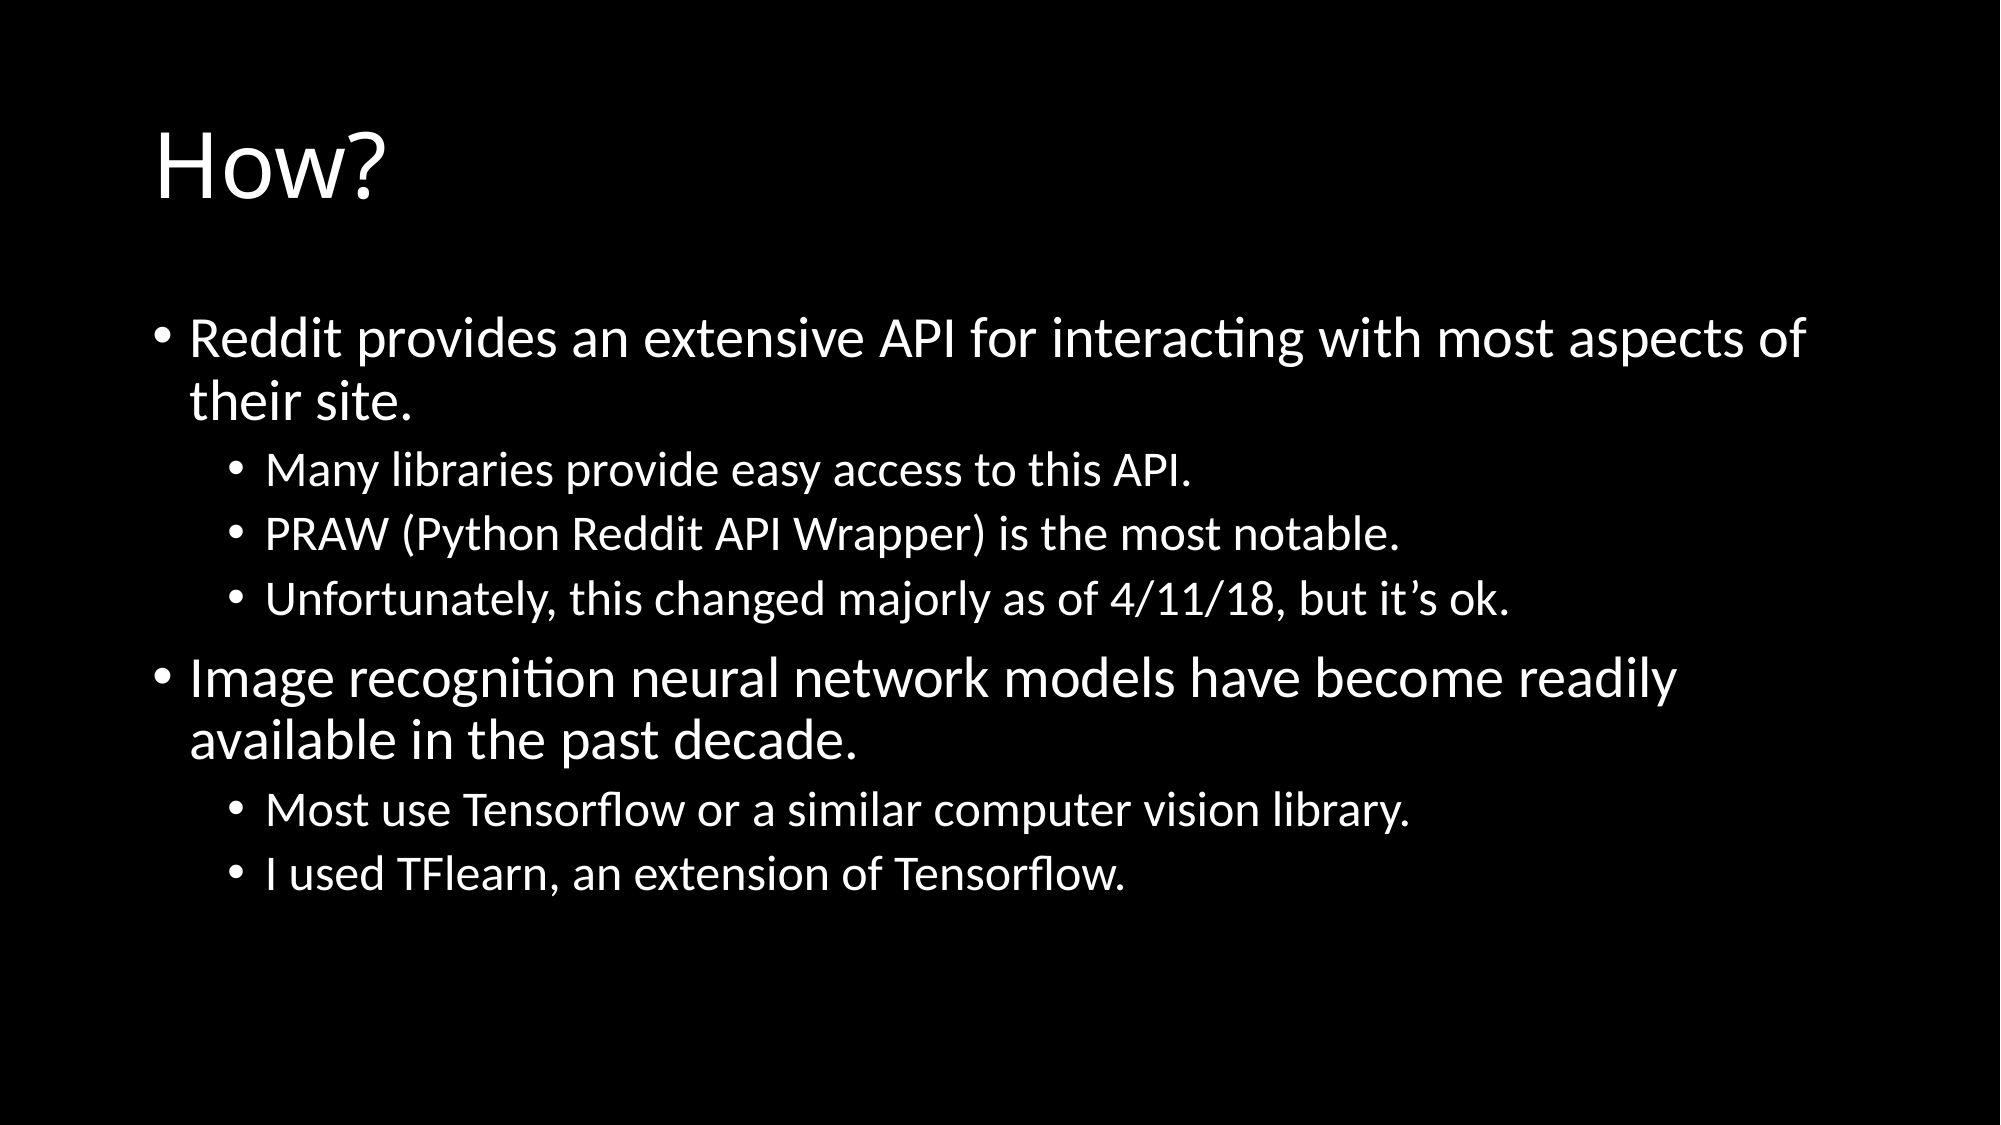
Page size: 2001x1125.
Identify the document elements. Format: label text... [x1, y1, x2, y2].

title How? [137, 59, 1863, 278]
list Reddit provides an extensive API for interacting with most aspects of their site. Many libraries provide easy access to this API. PRAW (Python Reddit API Wrapper) is the most notable. Unfortunately, this changed majorly as of 4/11/18, but it’s ok. Image recognition neural network models have become readily available in the past decade. Most use Tensorflow or a similar computer vision library. I used TFlearn, an extension of Tensorflow. [137, 299, 1863, 1014]
